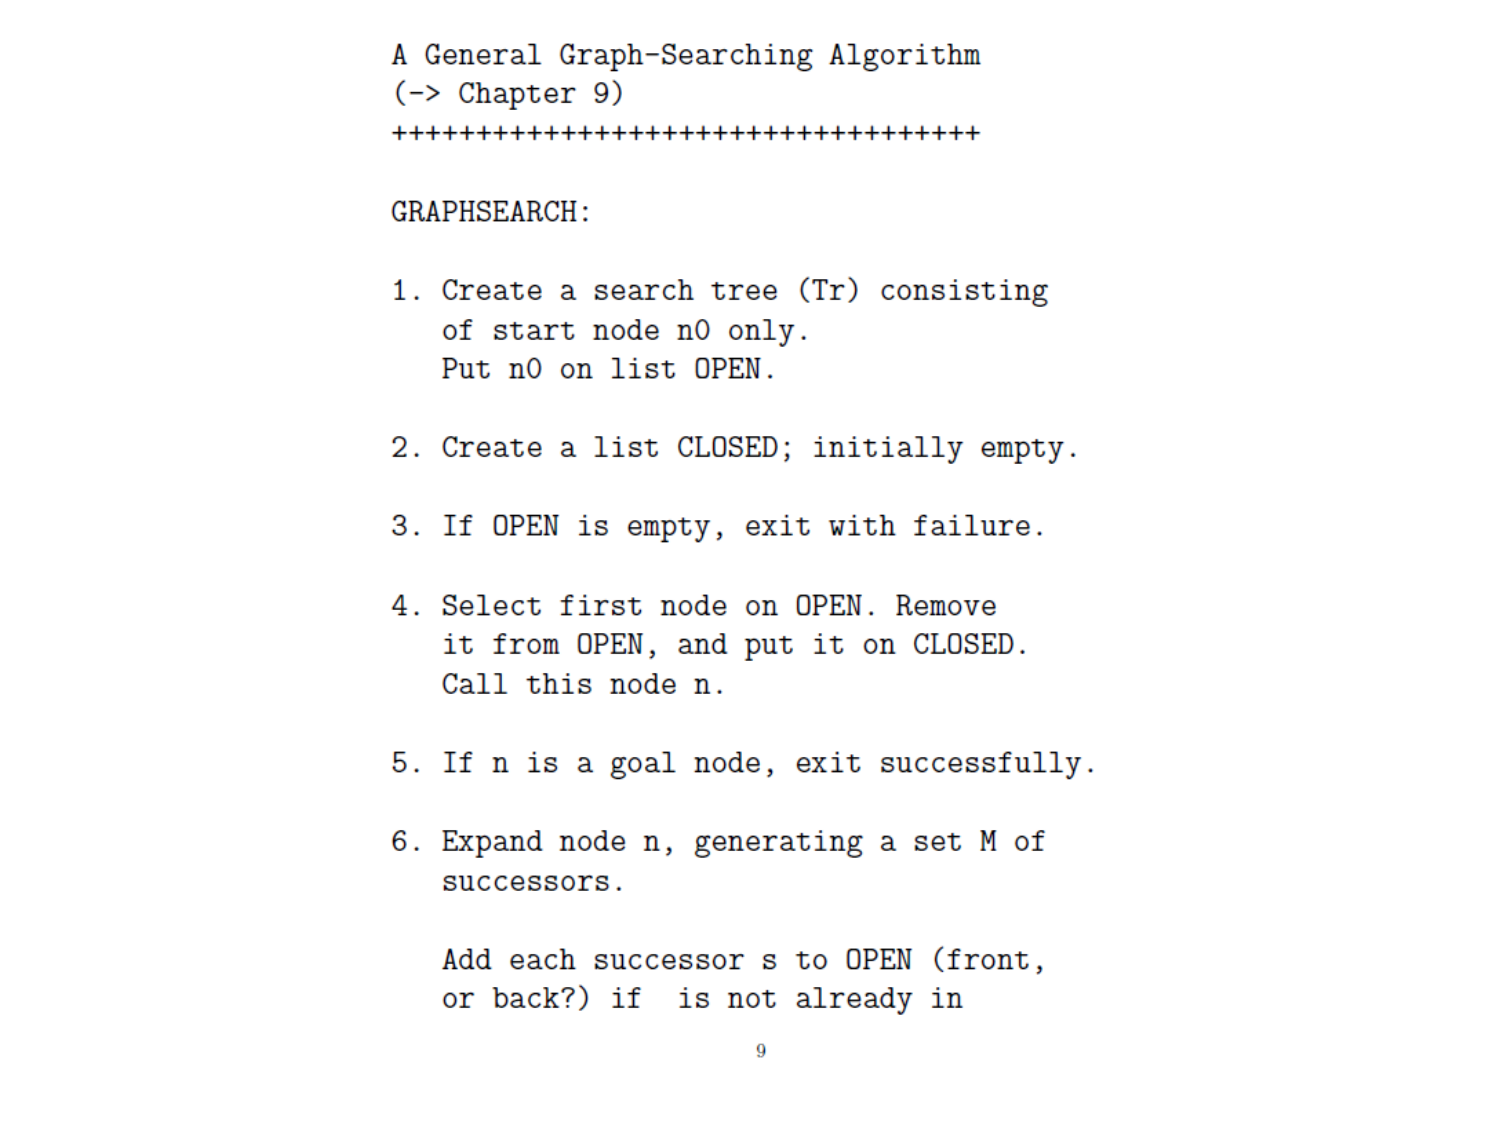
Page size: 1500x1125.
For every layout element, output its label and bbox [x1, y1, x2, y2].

picture [371, 37, 1124, 1060]
